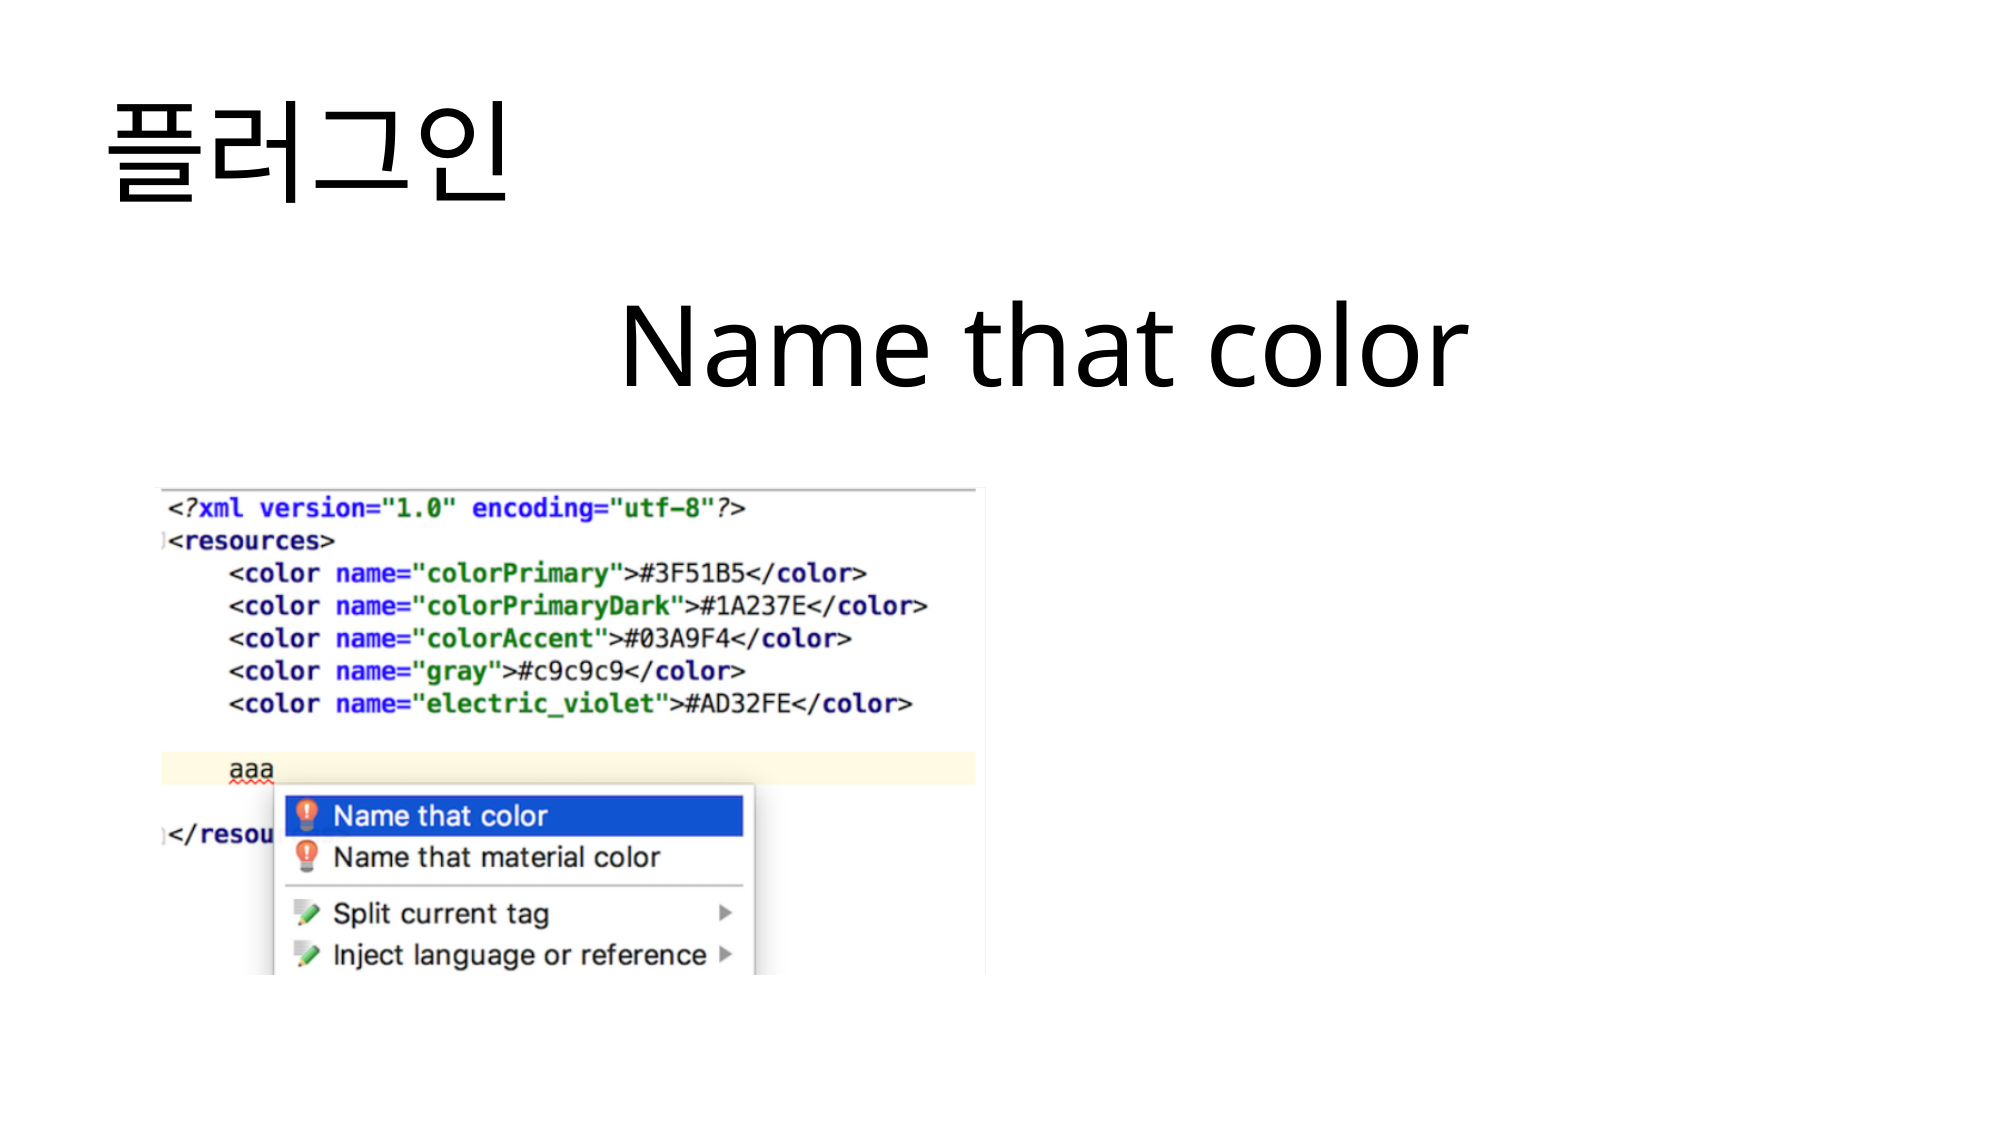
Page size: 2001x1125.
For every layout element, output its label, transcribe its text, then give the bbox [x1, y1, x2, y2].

text_box 플러그인 [88, 74, 571, 225]
text_box Name that color [602, 266, 1650, 417]
picture [154, 477, 986, 975]
